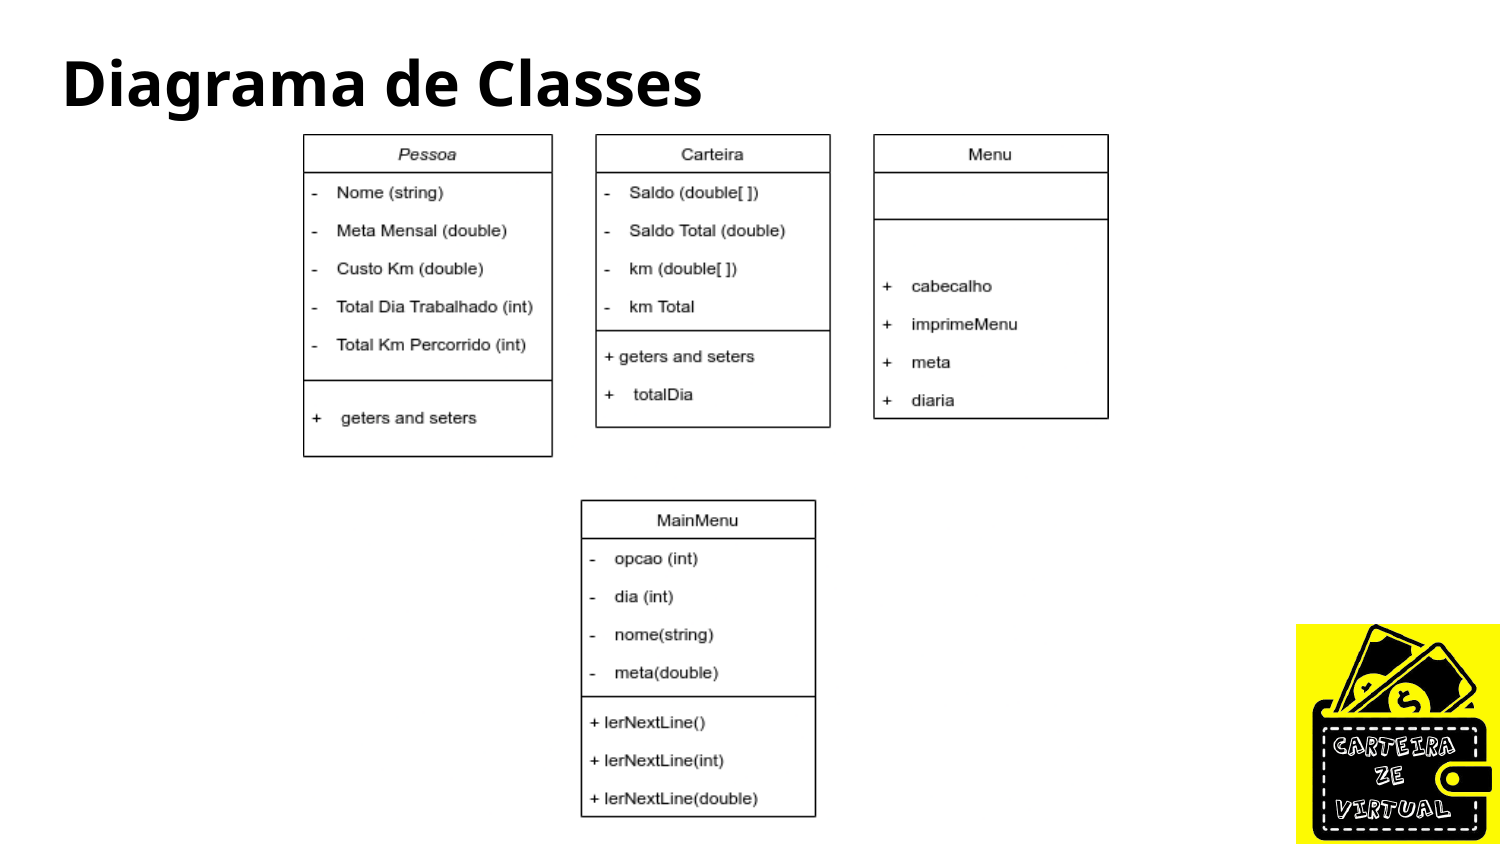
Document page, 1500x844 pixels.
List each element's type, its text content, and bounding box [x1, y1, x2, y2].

title Diagrama de Classes [46, 29, 750, 141]
picture [302, 134, 1109, 823]
picture [1295, 624, 1500, 844]
